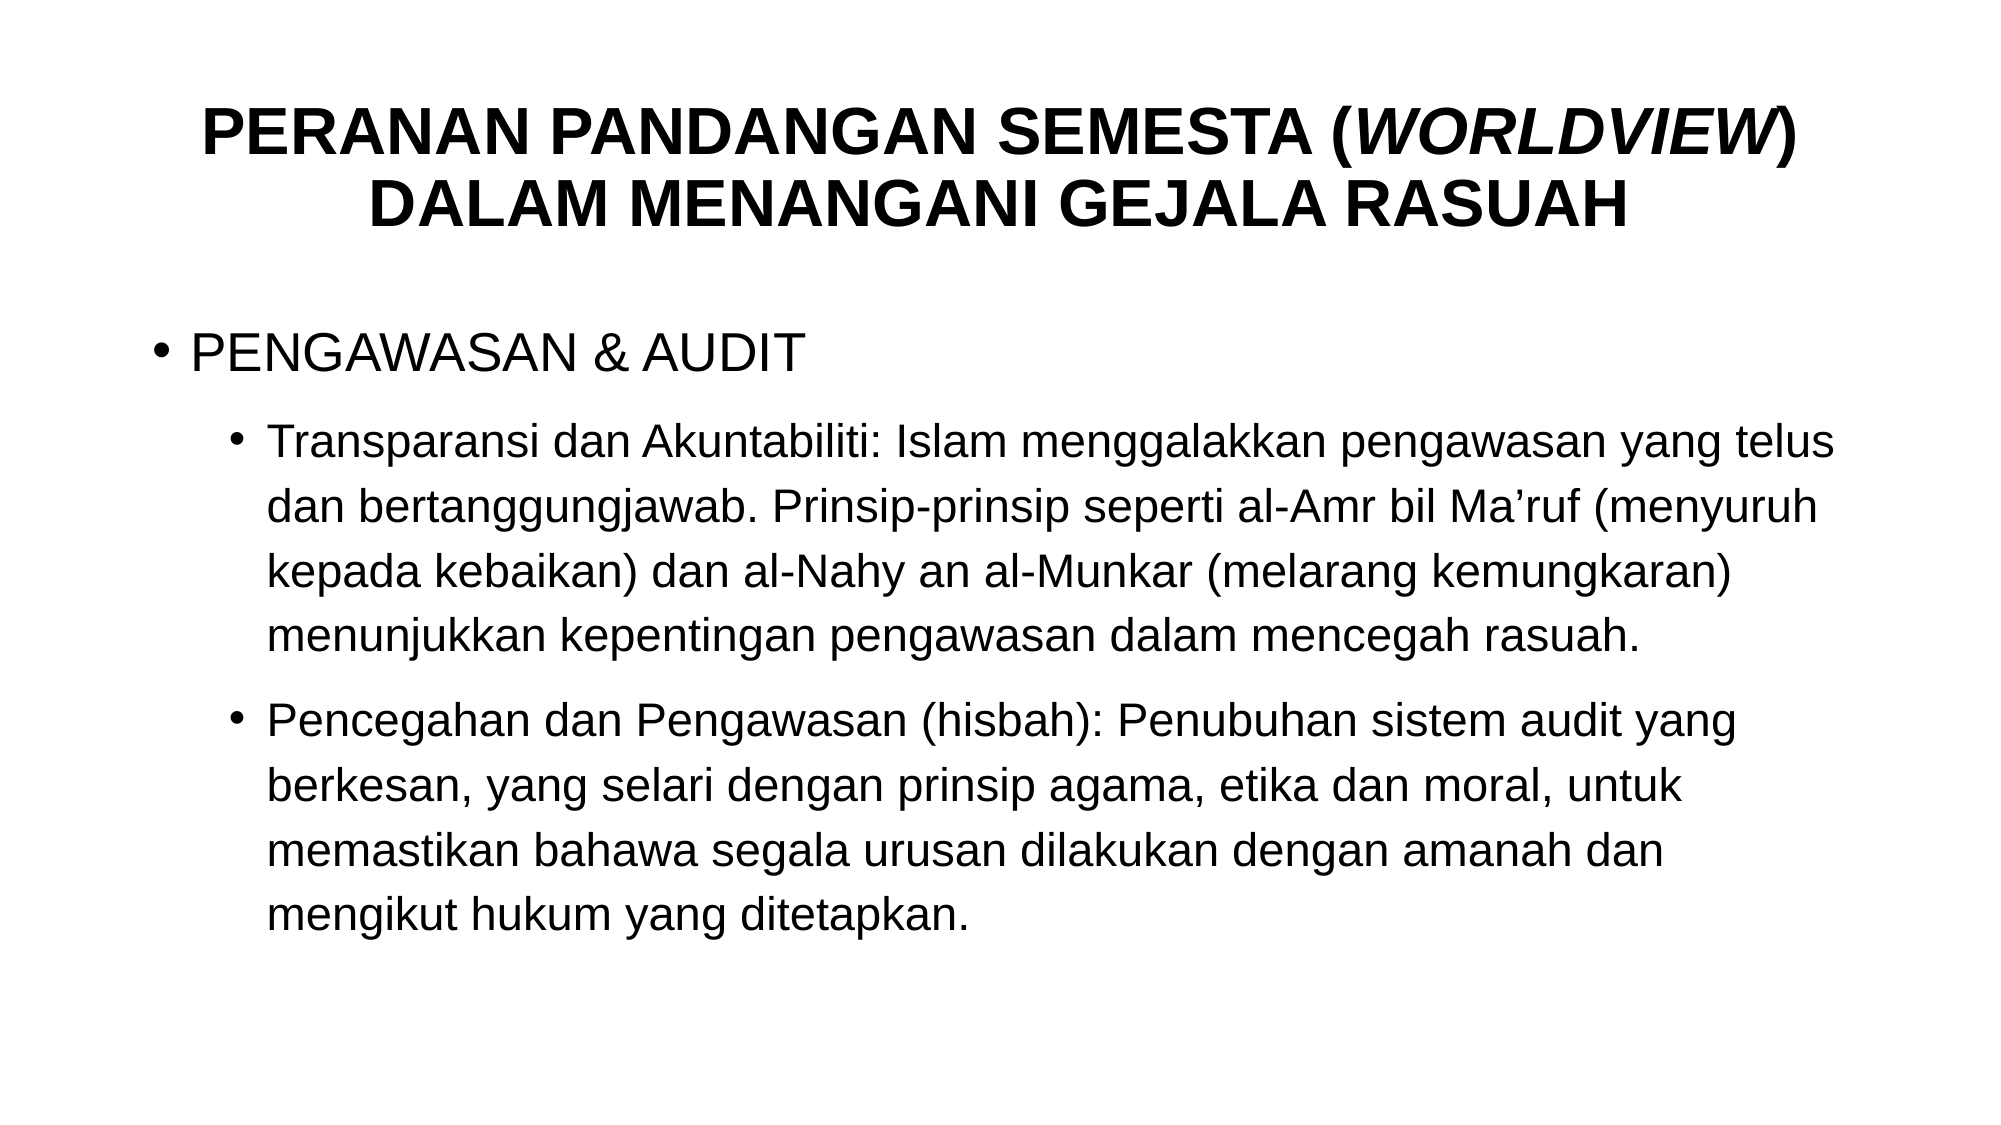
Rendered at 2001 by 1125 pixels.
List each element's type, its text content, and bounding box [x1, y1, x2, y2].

title PERANAN PANDANGAN SEMESTA (WORLDVIEW) DALAM MENANGANI GEJALA RASUAH [137, 59, 1863, 278]
list PENGAWASAN & AUDIT Transparansi dan Akuntabiliti: Islam menggalakkan pengawasan yang telus dan bertanggungjawab. Prinsip-prinsip seperti al-Amr bil Ma’ruf (menyuruh kepada kebaikan) dan al-Nahy an al-Munkar (melarang kemungkaran) menunjukkan kepentingan pengawasan dalam mencegah rasuah. Pencegahan dan Pengawasan (hisbah): Penubuhan sistem audit yang berkesan, yang selari dengan prinsip agama, etika dan moral, untuk memastikan bahawa segala urusan dilakukan dengan amanah dan mengikut hukum yang ditetapkan. [137, 299, 1863, 1014]
